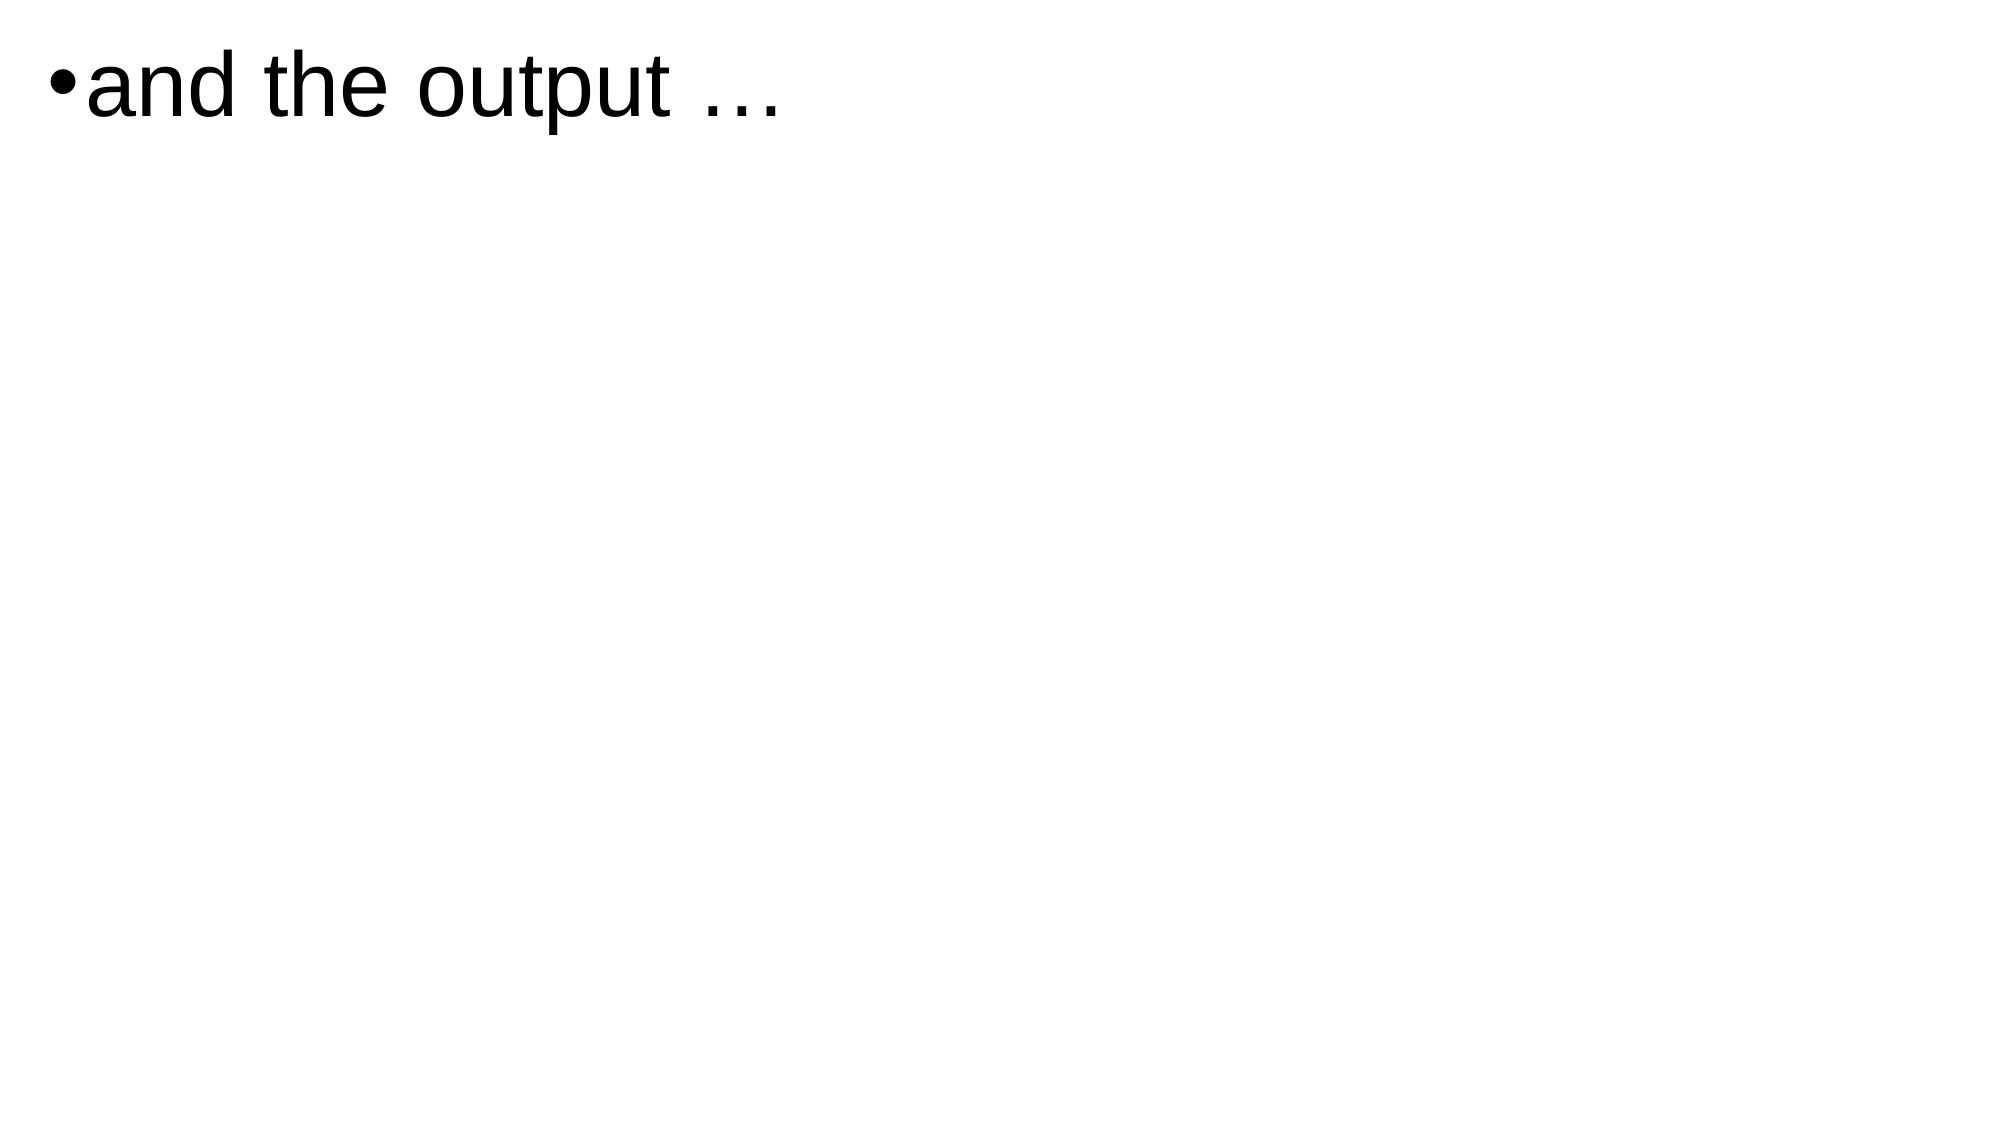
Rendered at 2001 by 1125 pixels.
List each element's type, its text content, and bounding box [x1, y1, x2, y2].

list and the output … [32, 29, 1967, 1091]
